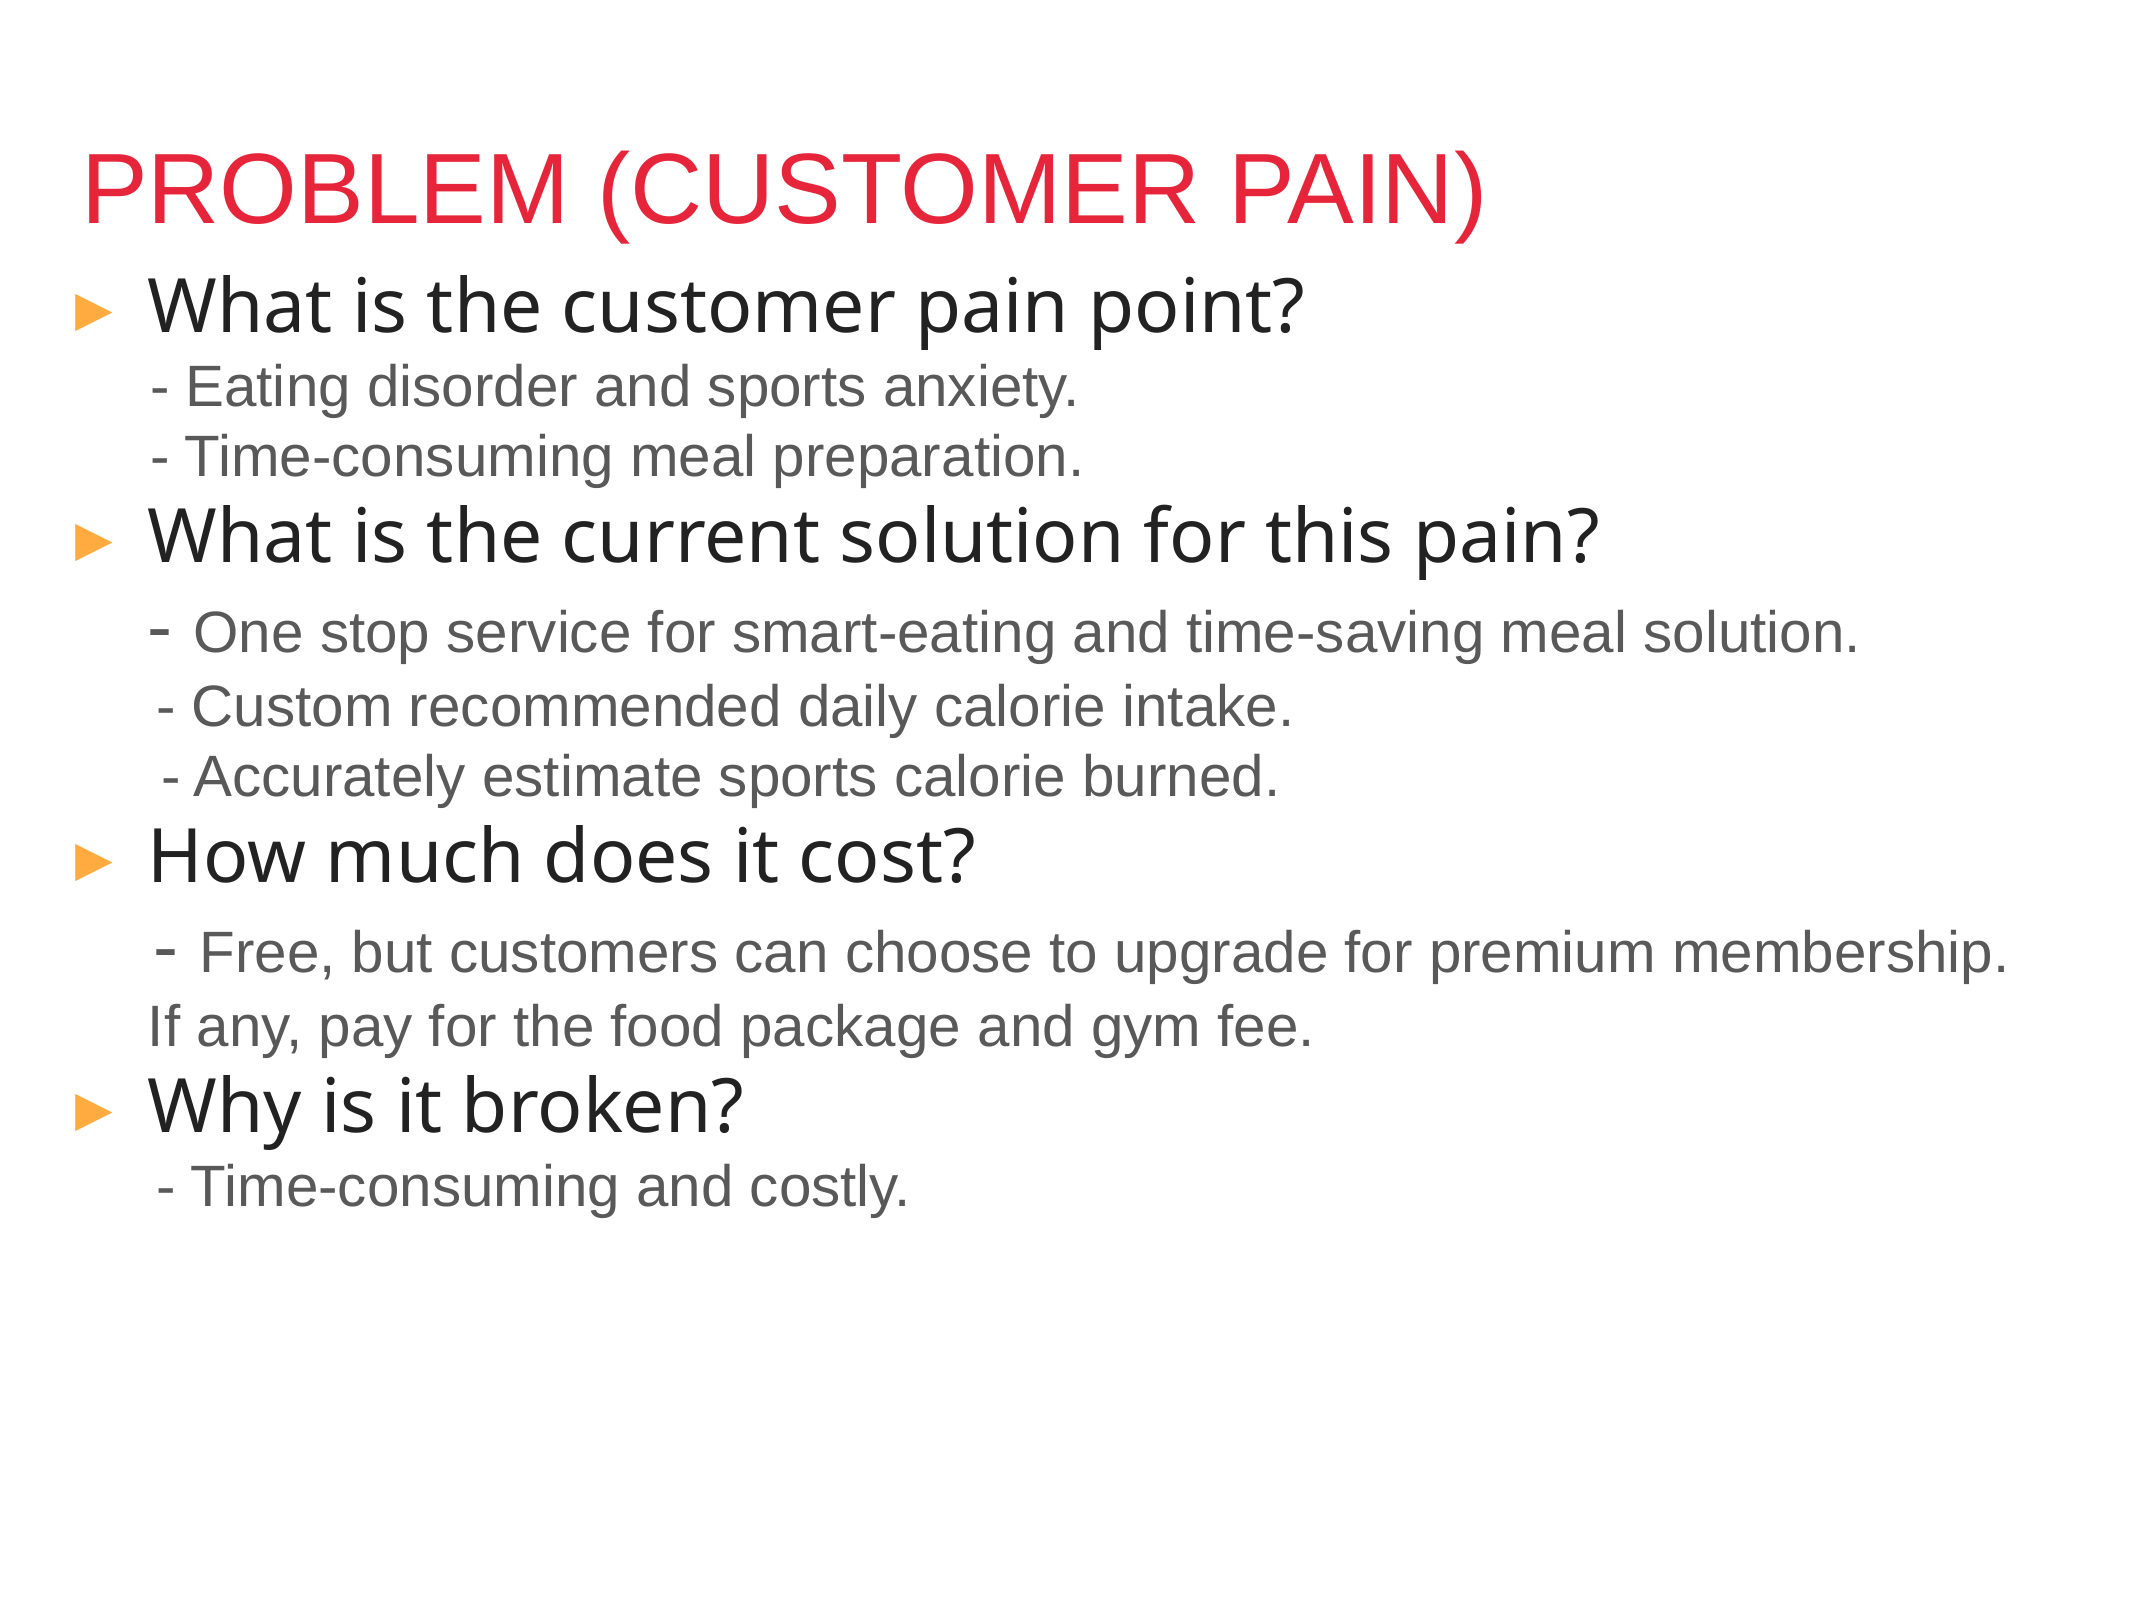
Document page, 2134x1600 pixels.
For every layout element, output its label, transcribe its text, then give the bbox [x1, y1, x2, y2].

title PROBLEM (CUSTOMER PAIN) [72, 138, 2061, 164]
list What is the customer pain point? - Eating disorder and sports anxiety. - Time-consuming meal preparation. What is the current solution for this pain? - One stop service for smart-eating and time-saving meal solution. - Custom recommended daily calorie intake. - Accurately estimate sports calorie burned. How much does it cost? - Free, but customers can choose to upgrade for premium membership. If any, pay for the food package and gym fee. Why is it broken? - Time-consuming and costly. [66, 164, 2067, 1159]
